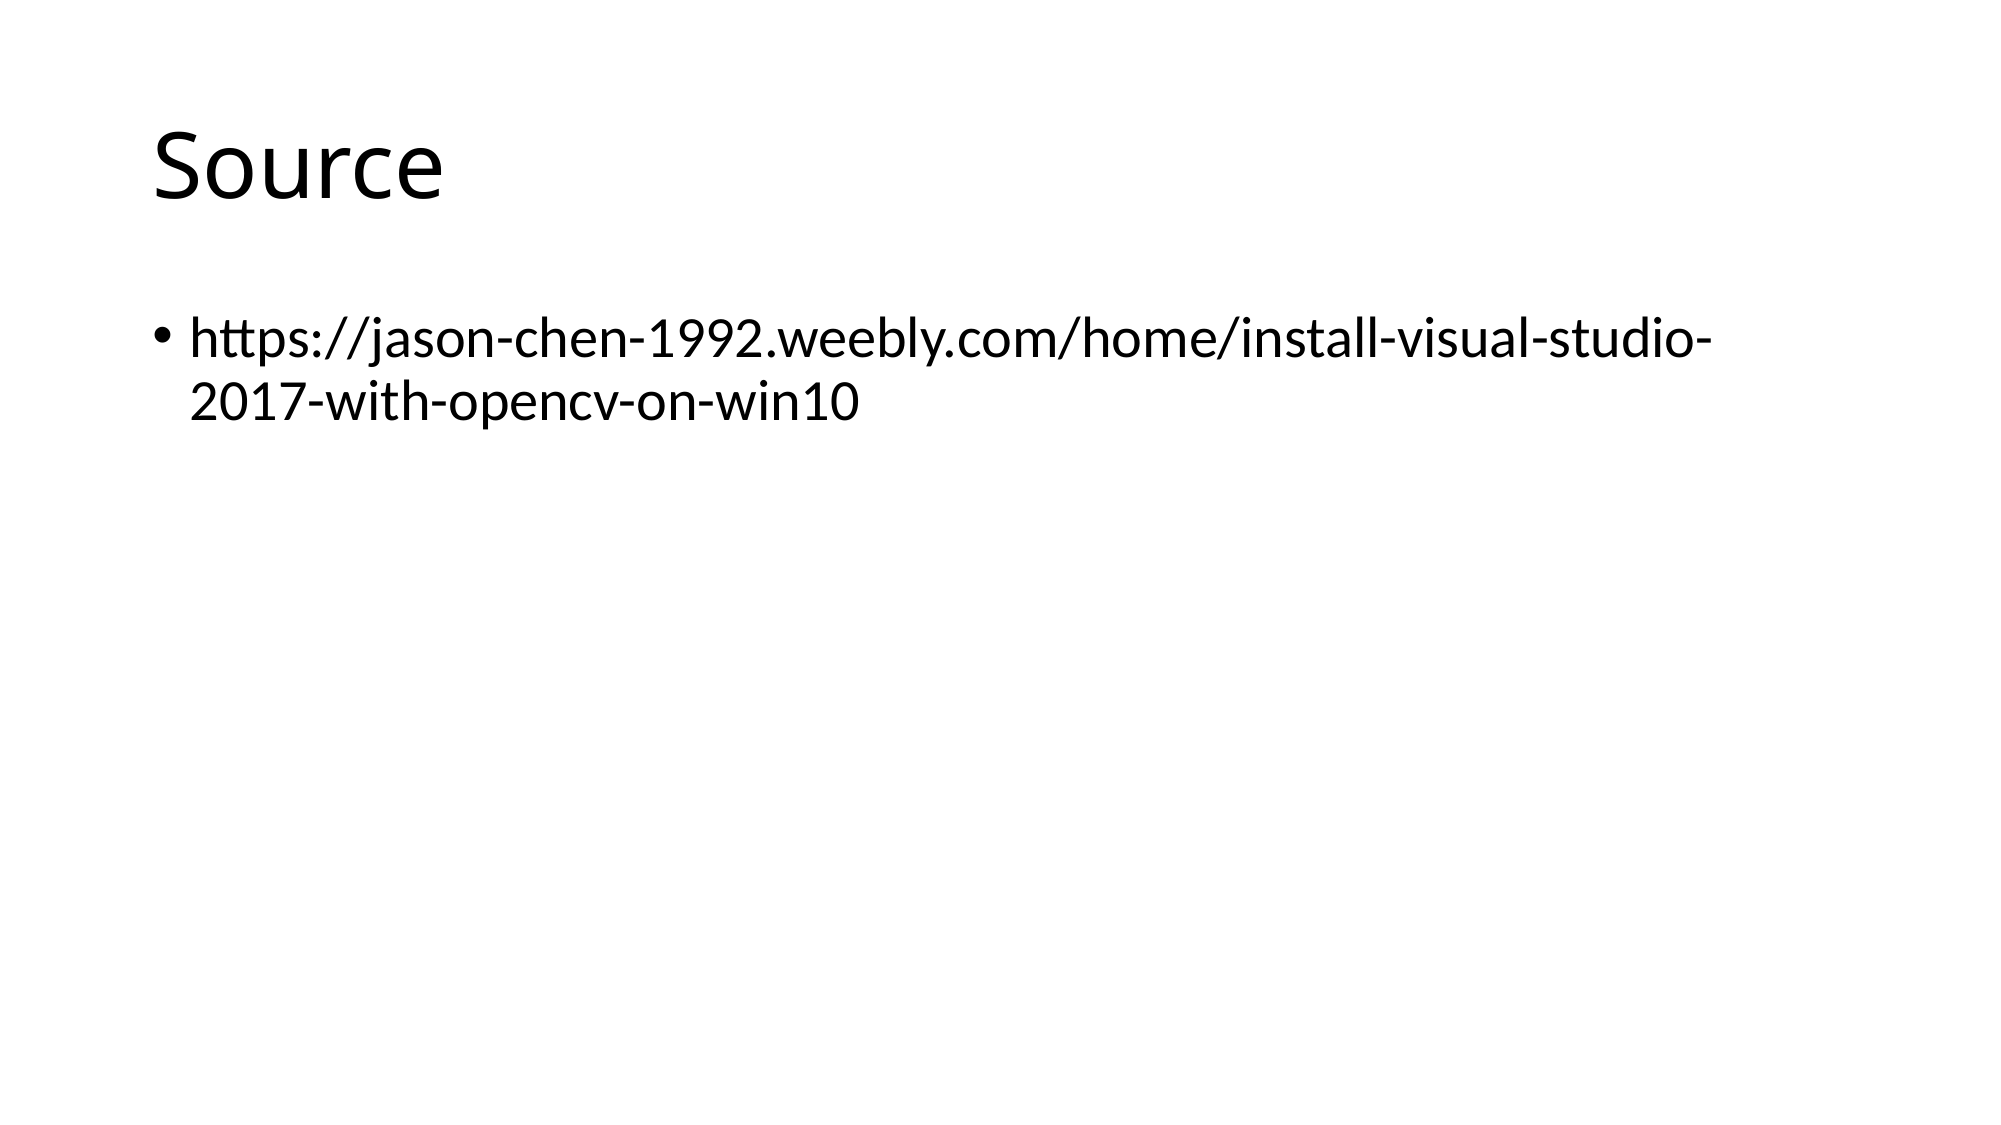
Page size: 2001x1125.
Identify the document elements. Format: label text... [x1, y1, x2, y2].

list https://jason-chen-1992.weebly.com/home/install-visual-studio-2017-with-opencv-on-win10 [137, 299, 1863, 1014]
title Source [137, 59, 1863, 278]
